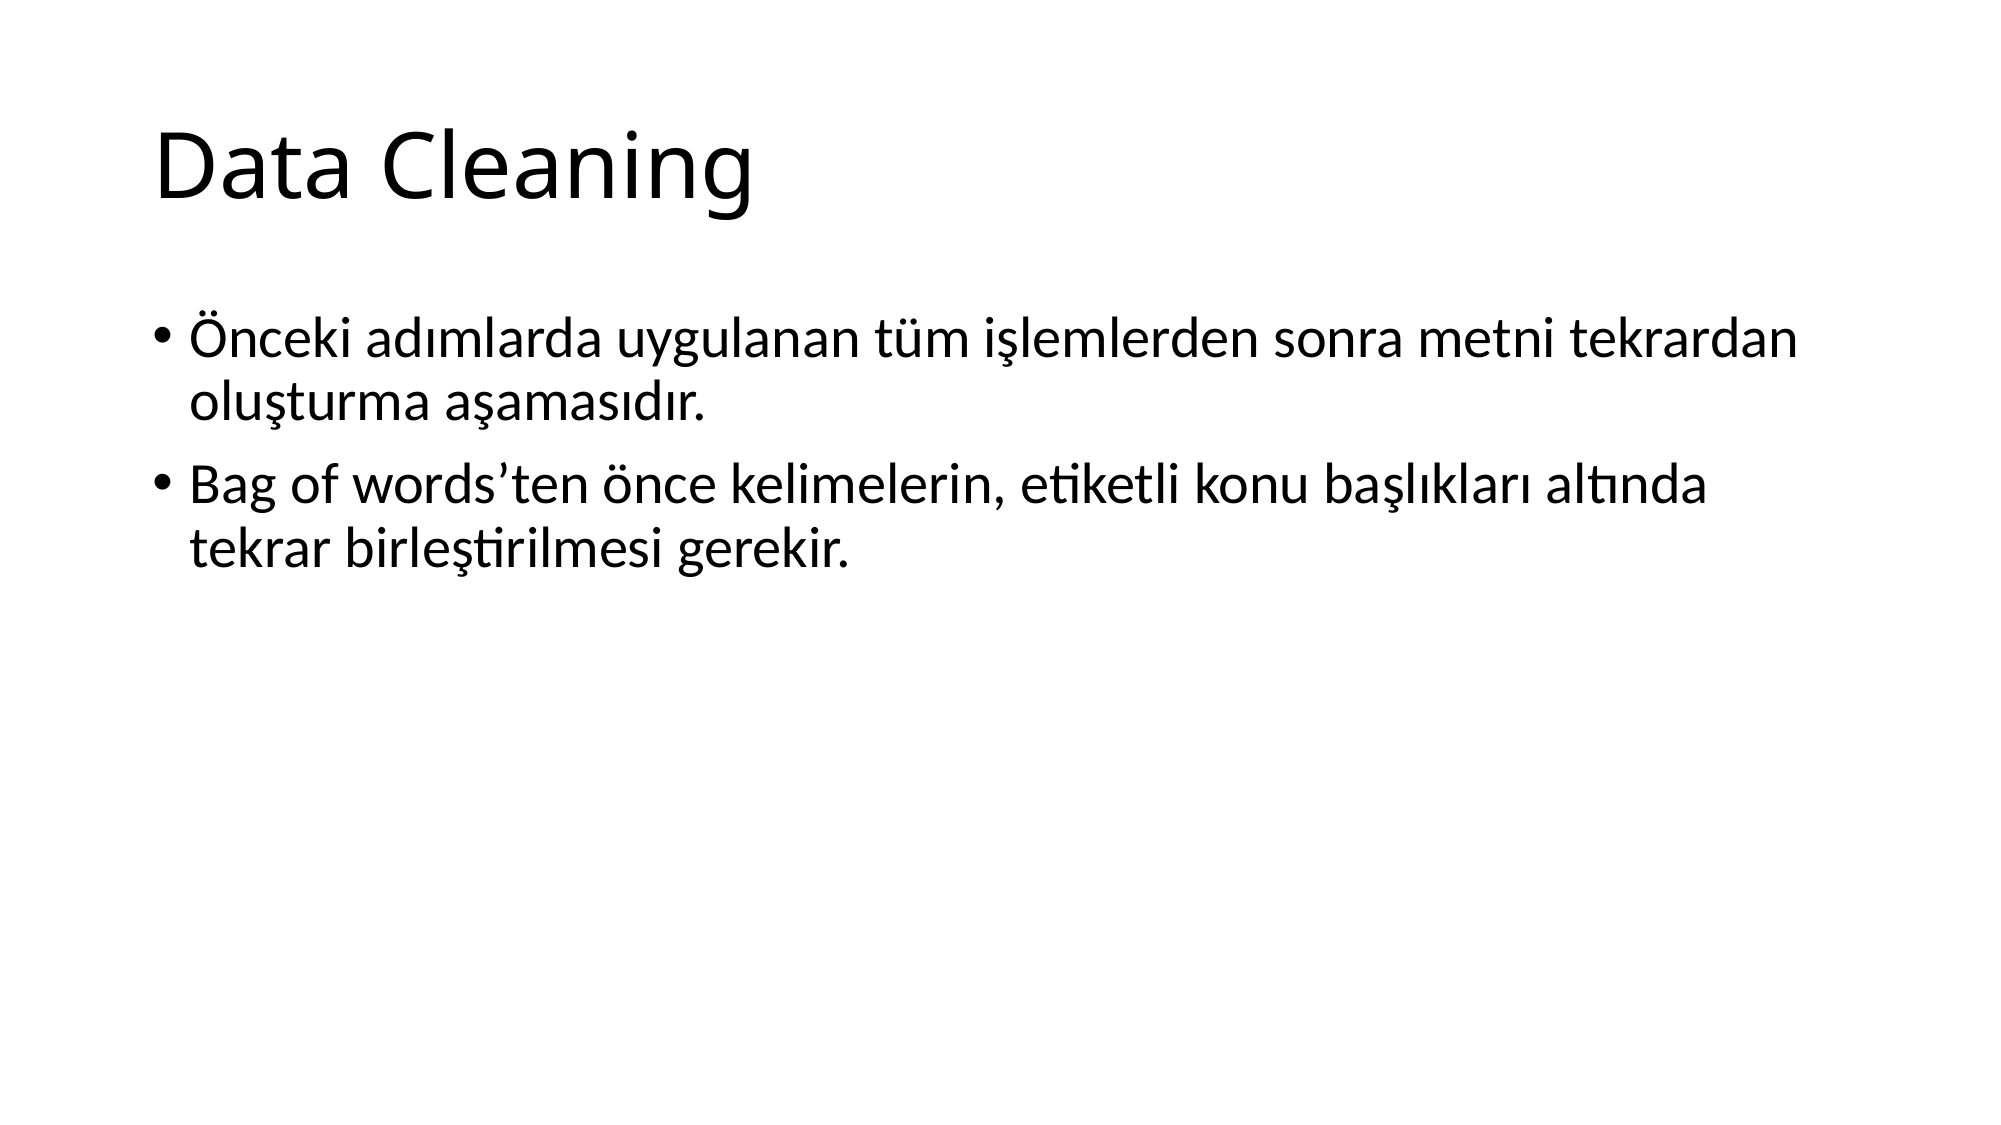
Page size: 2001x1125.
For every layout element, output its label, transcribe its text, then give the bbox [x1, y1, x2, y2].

title Data Cleaning [137, 59, 1863, 278]
list Önceki adımlarda uygulanan tüm işlemlerden sonra metni tekrardan oluşturma aşamasıdır. Bag of words’ten önce kelimelerin, etiketli konu başlıkları altında tekrar birleştirilmesi gerekir. [137, 299, 1863, 1014]
